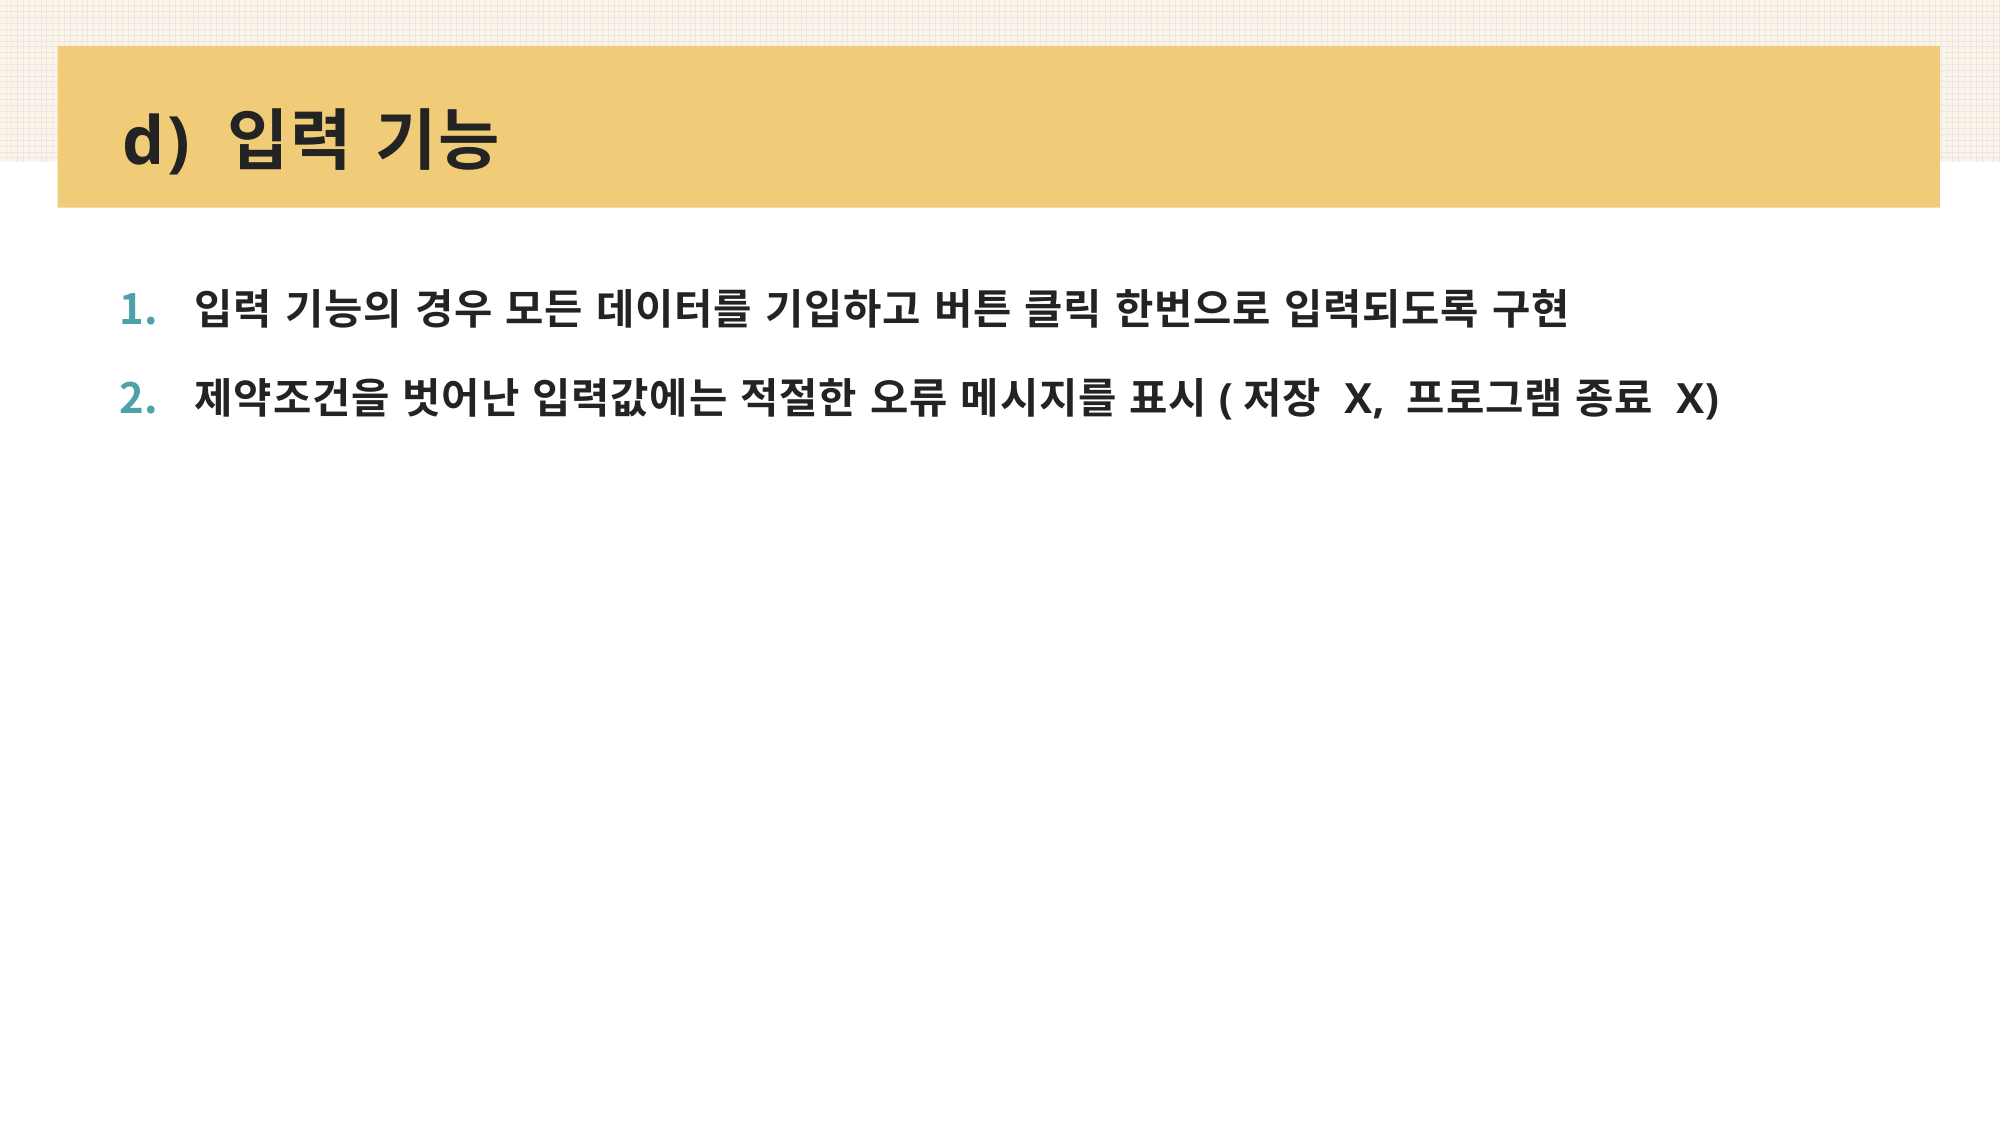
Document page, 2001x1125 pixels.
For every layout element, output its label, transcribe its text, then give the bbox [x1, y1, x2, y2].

list 입력 기능의 경우 모든 데이터를 기입하고 버튼 클릭 한번으로 입력되도록 구현 제약조건을 벗어난 입력값에는 적절한 오류 메시지를 표시(저장 X, 프로그램 종료 X) [104, 268, 1894, 1014]
title d) 입력 기능 [104, 78, 1894, 192]
